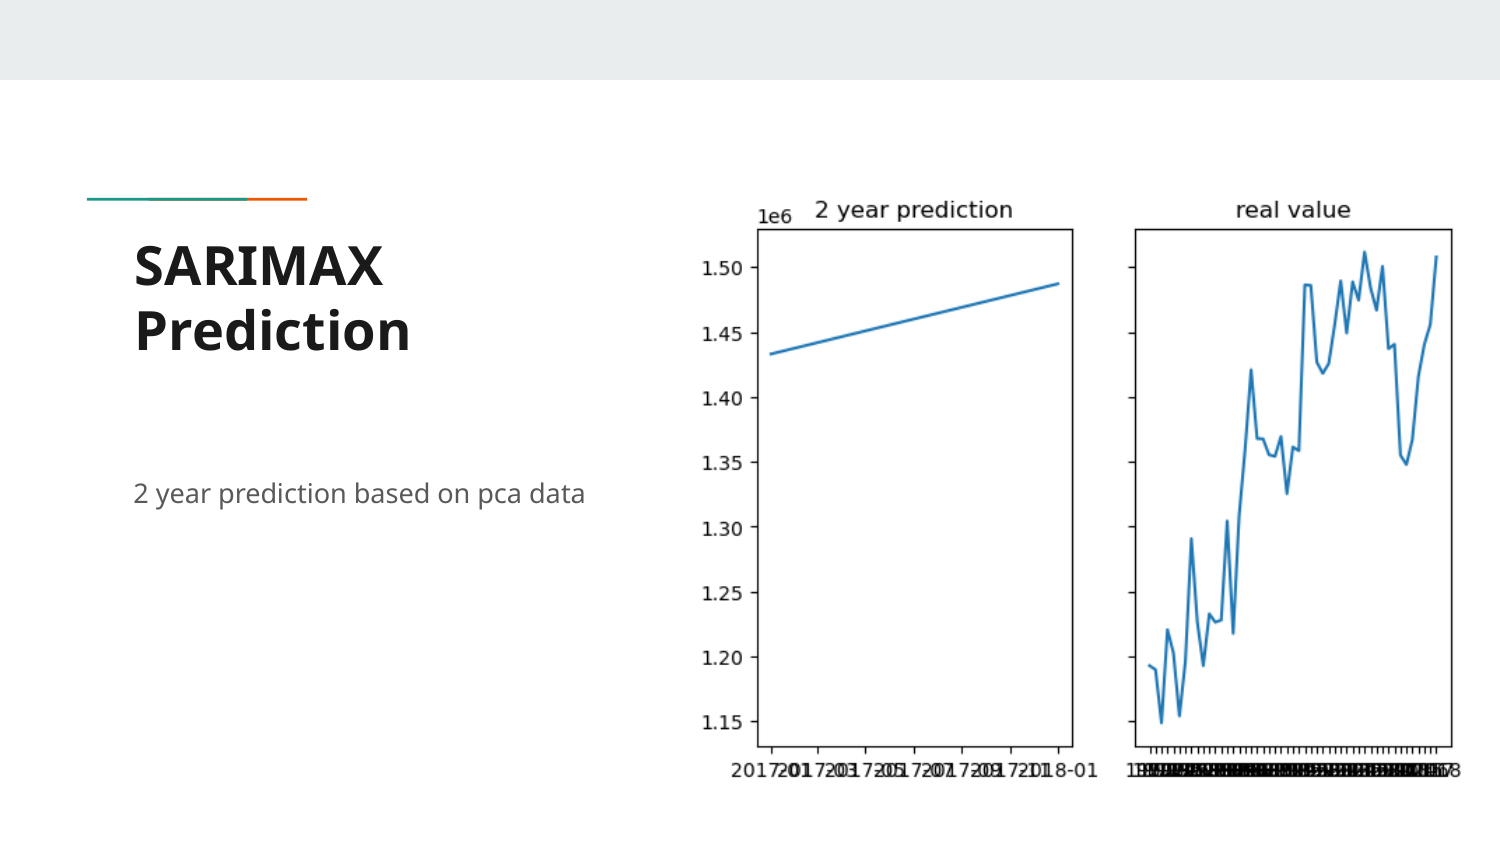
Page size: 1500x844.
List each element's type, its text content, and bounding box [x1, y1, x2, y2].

title SARIMAX Prediction [119, 216, 662, 443]
picture [685, 187, 1476, 794]
list 2 year prediction based on pca data [118, 456, 660, 719]
